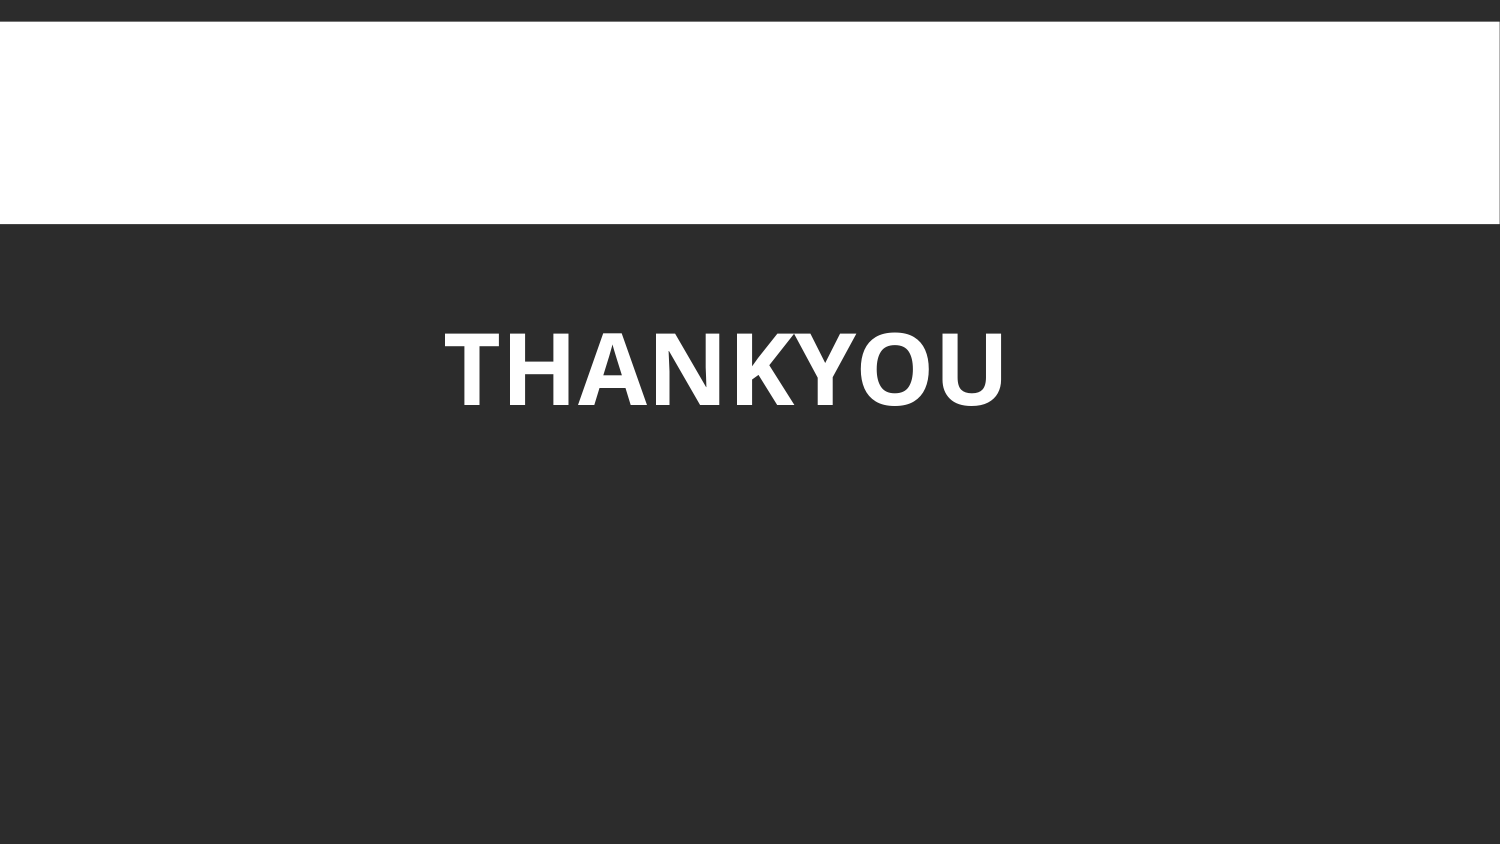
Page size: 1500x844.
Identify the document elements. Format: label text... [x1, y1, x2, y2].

text_box THANKYOU [421, 297, 1033, 433]
